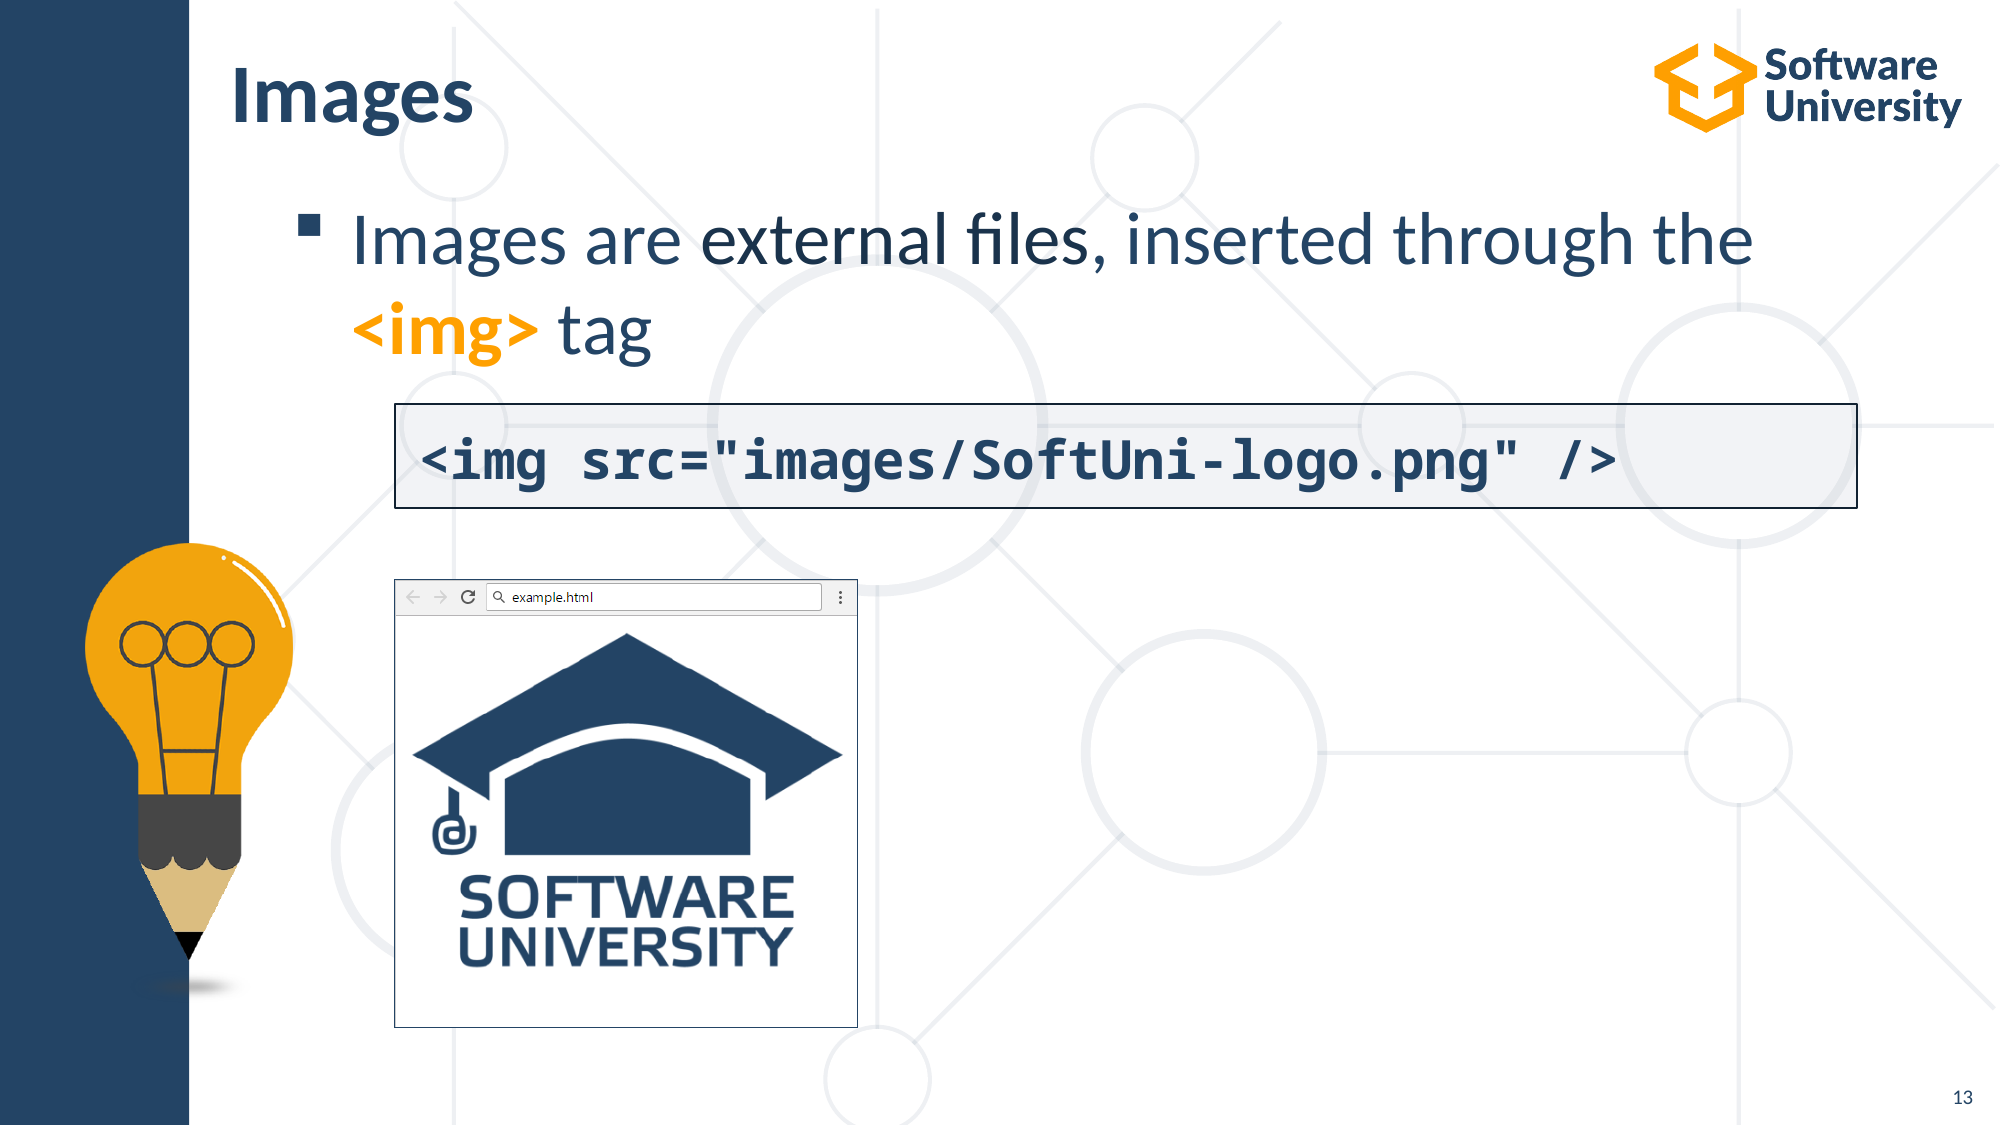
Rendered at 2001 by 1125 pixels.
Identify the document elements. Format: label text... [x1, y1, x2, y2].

title Images [212, 16, 1628, 162]
picture [1641, 31, 1973, 145]
picture [394, 578, 858, 1028]
list Images are external files, inserted through the <img> tag [274, 183, 1968, 1094]
text_box <img src="images/SoftUni-logo.png" /> [394, 404, 1858, 508]
text_box 13 [1927, 1067, 1989, 1117]
picture [85, 543, 274, 1003]
